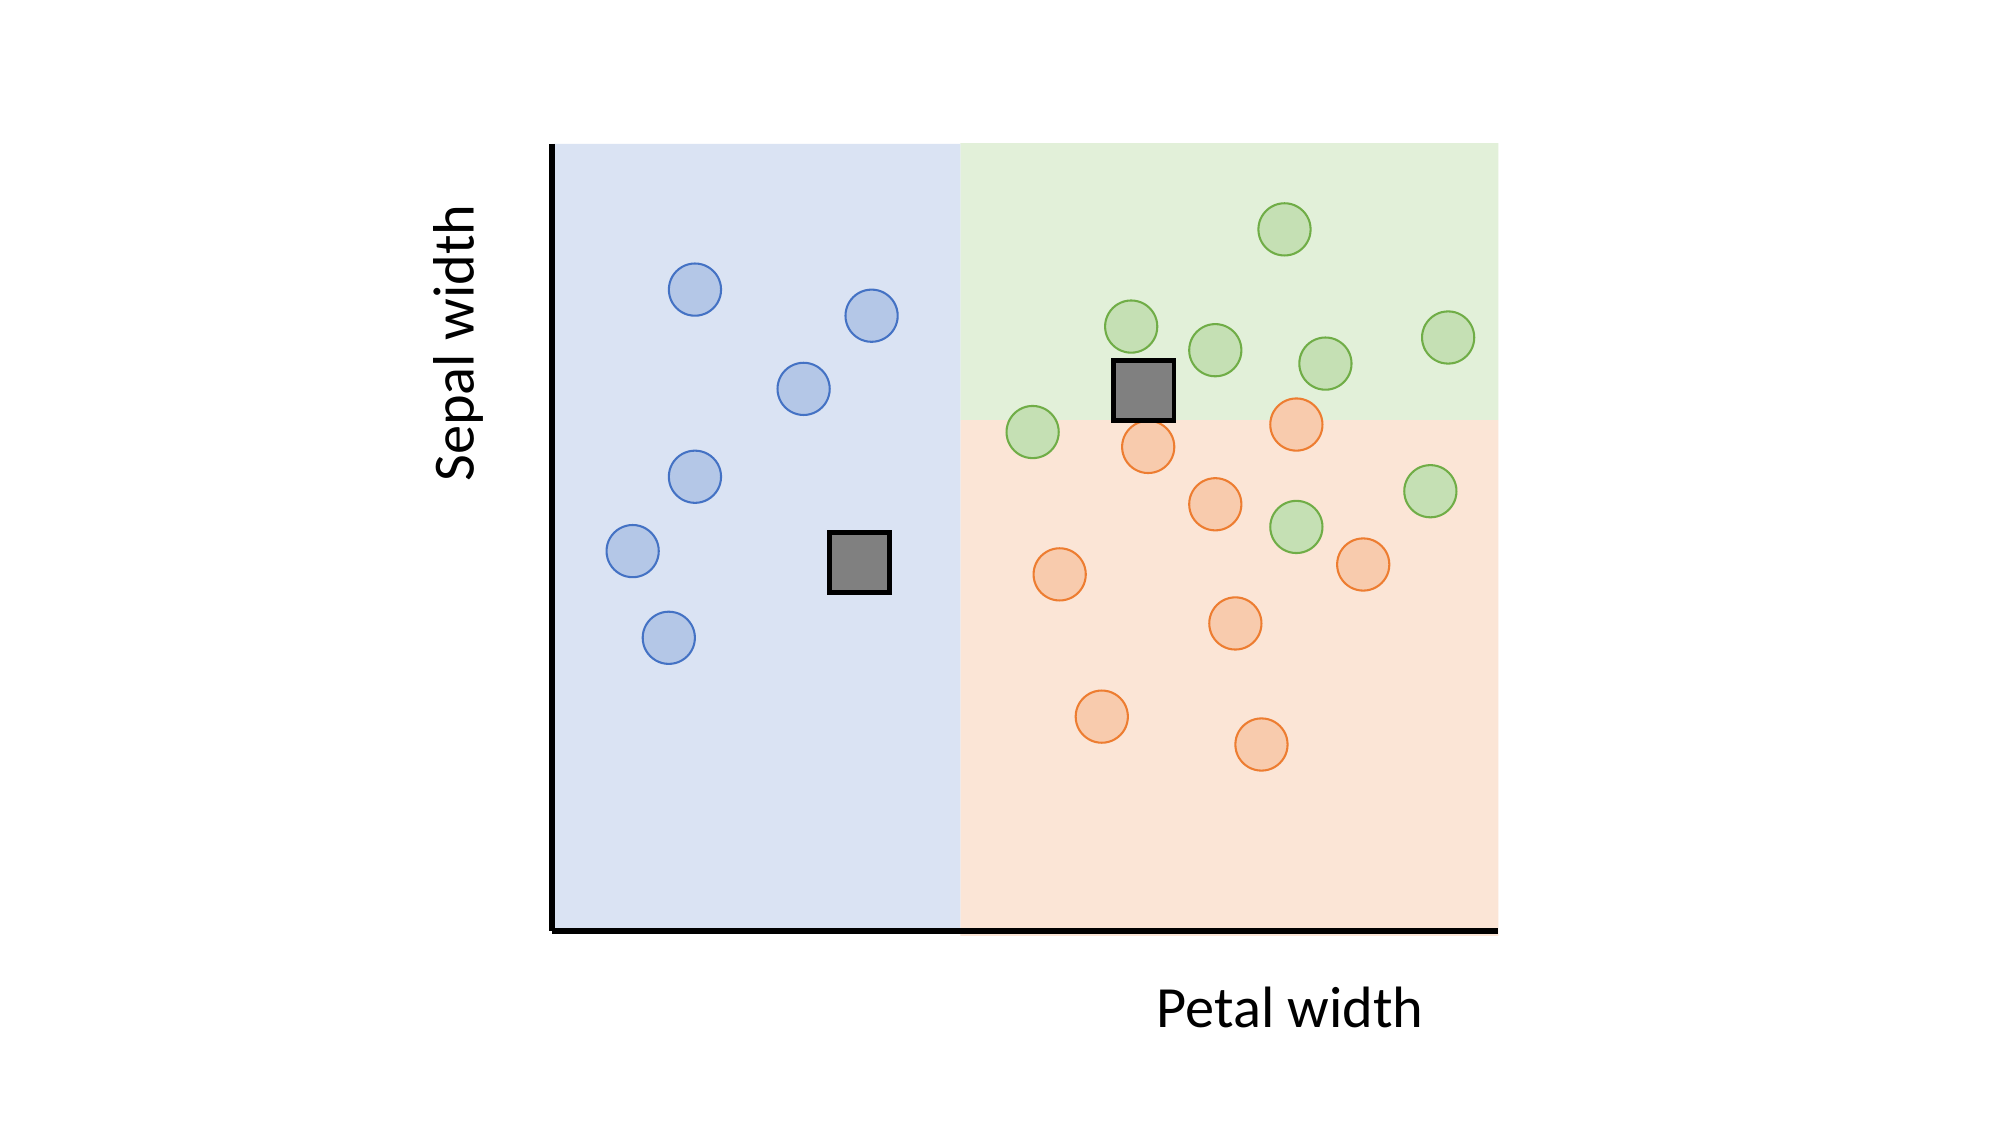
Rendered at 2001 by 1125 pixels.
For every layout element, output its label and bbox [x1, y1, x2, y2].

text_box [407, 143, 1499, 1072]
